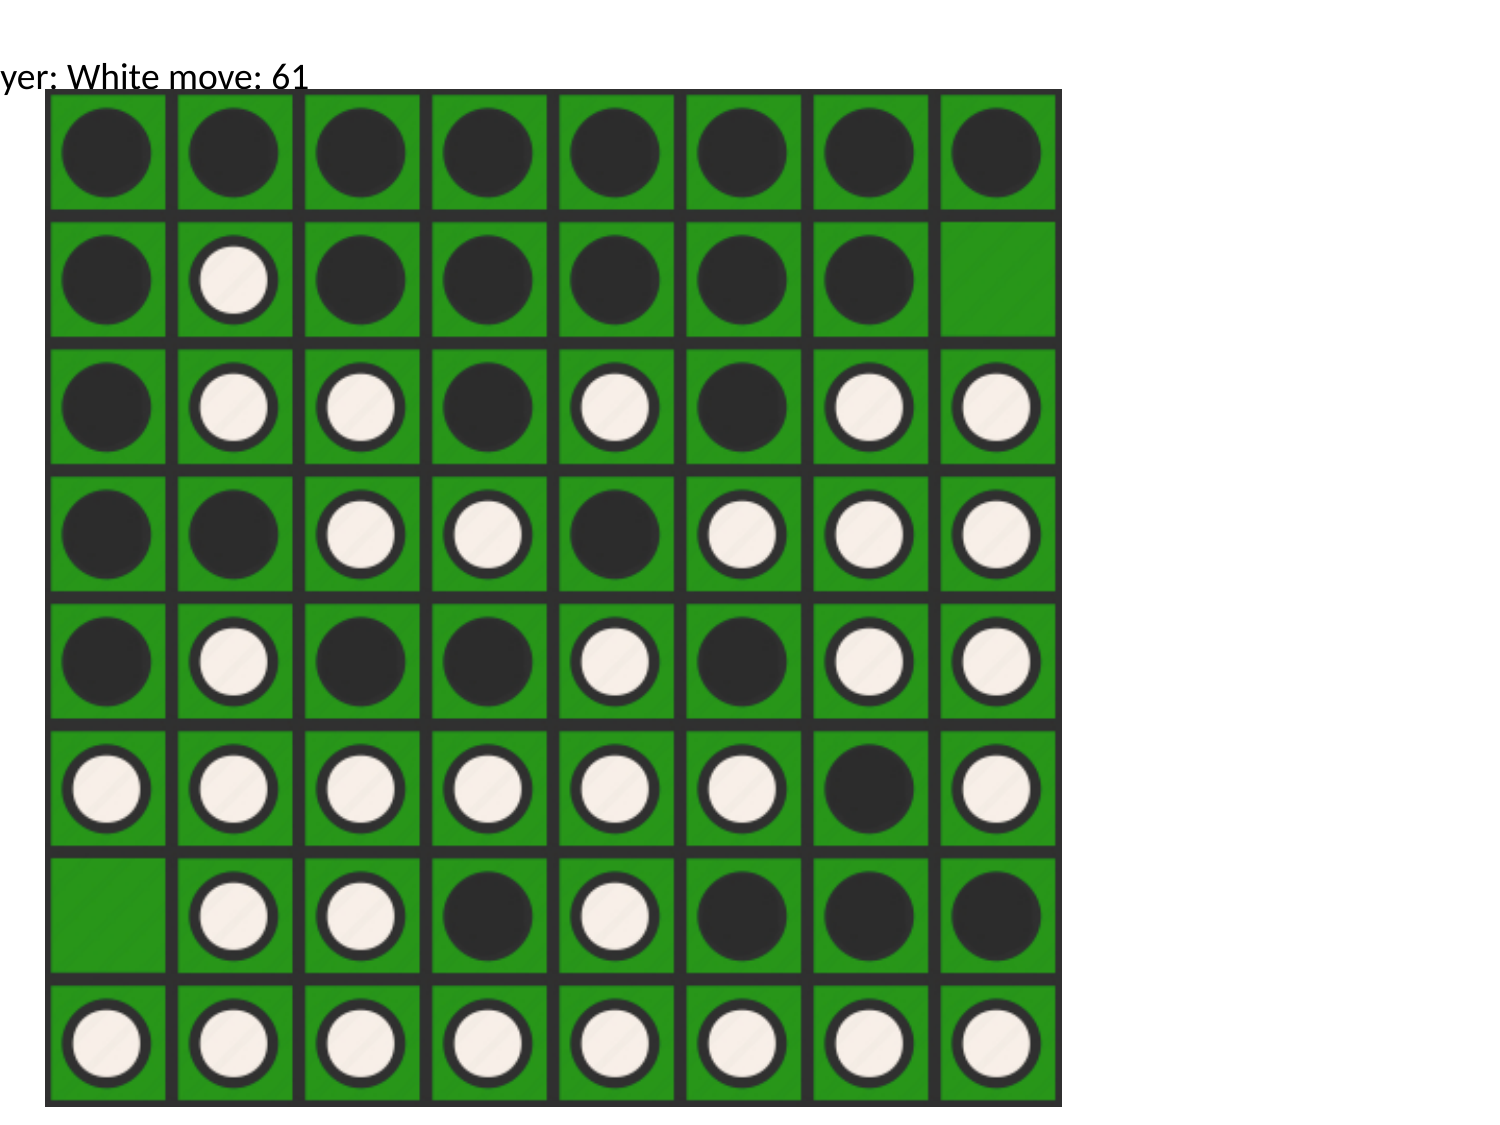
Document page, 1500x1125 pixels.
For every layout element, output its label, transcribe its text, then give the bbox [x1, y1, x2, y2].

picture [44, 89, 1062, 1107]
text_box turn: 58 player: White move: 61 [0, 44, 325, 105]
